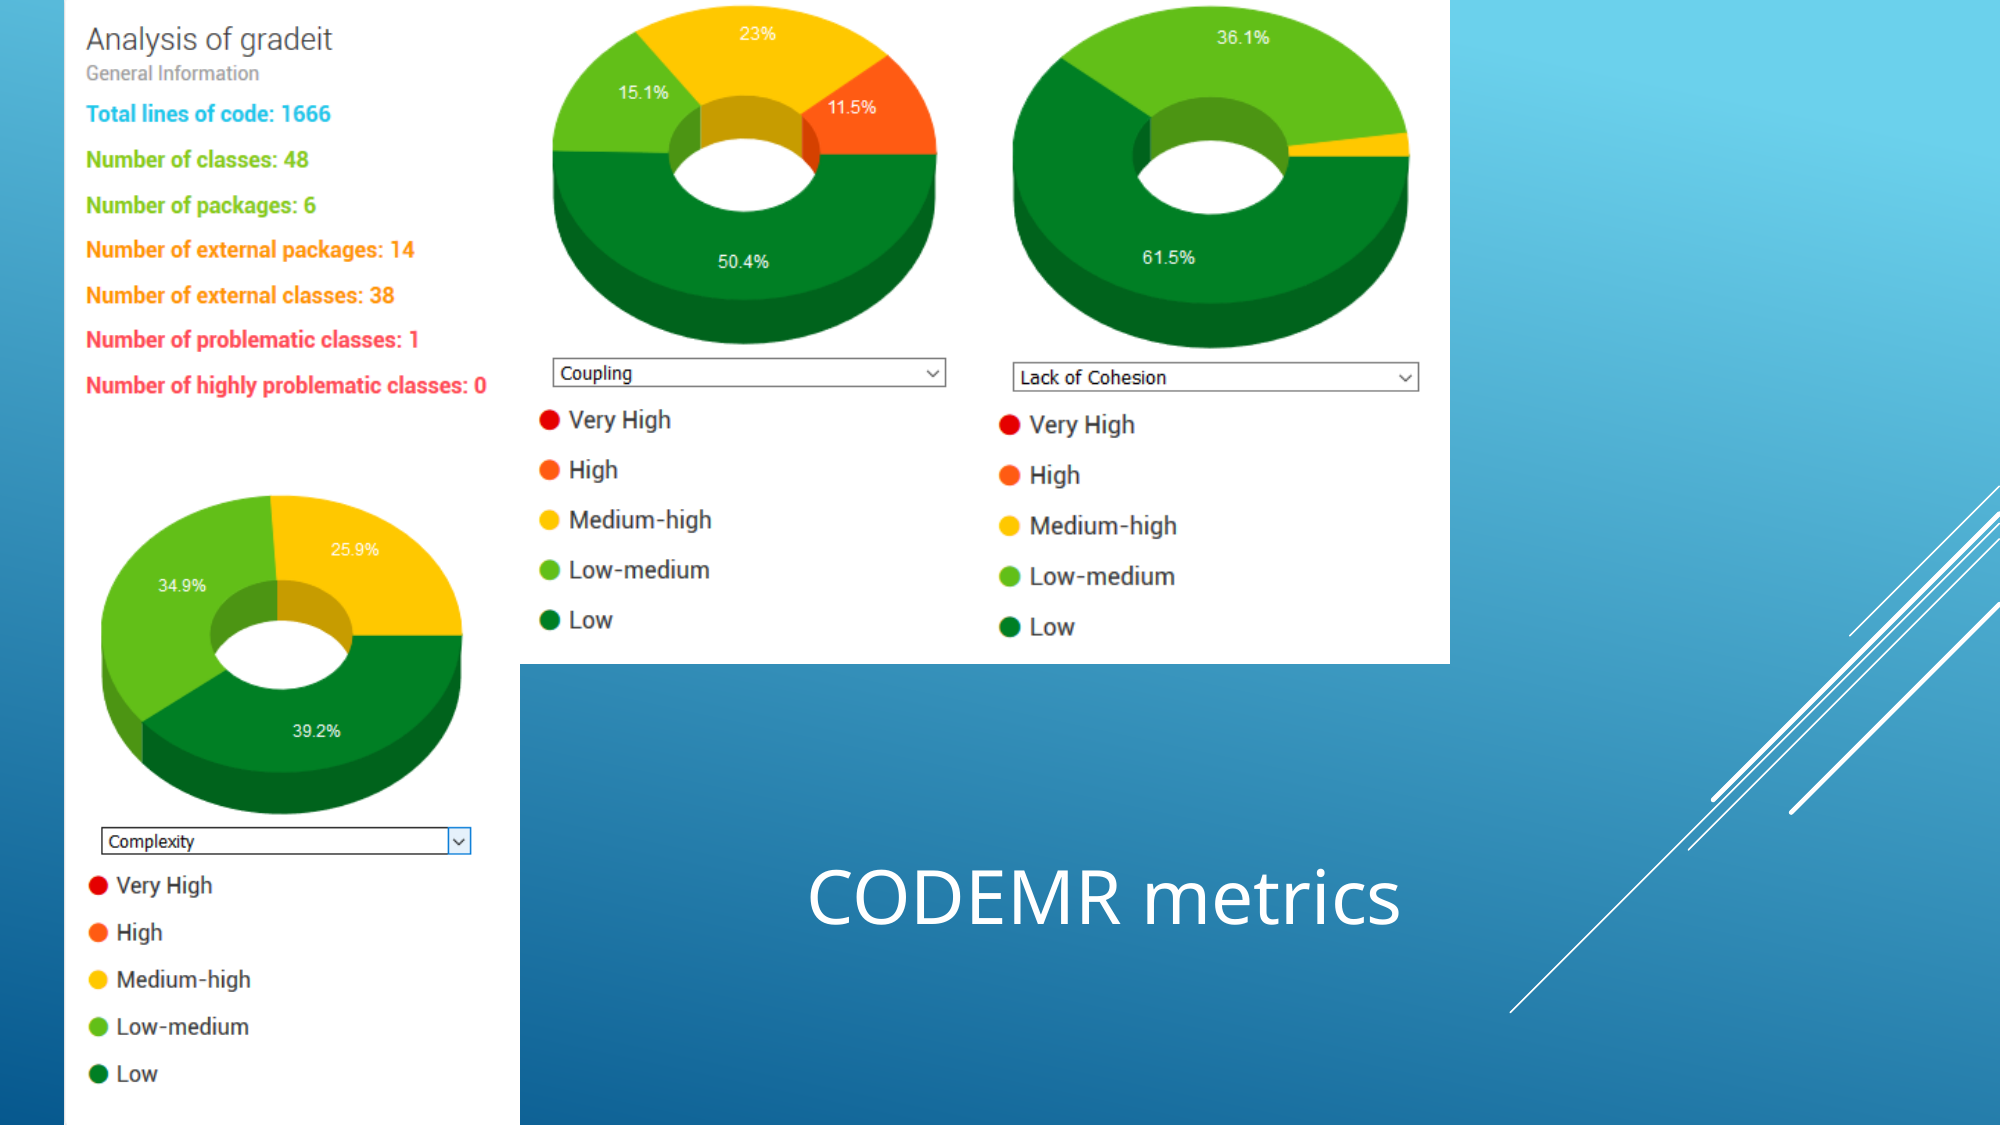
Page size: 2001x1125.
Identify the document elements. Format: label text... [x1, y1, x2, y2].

title CODEMR metrics [791, 770, 1450, 1018]
picture [519, 0, 1451, 664]
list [64, 0, 521, 1125]
